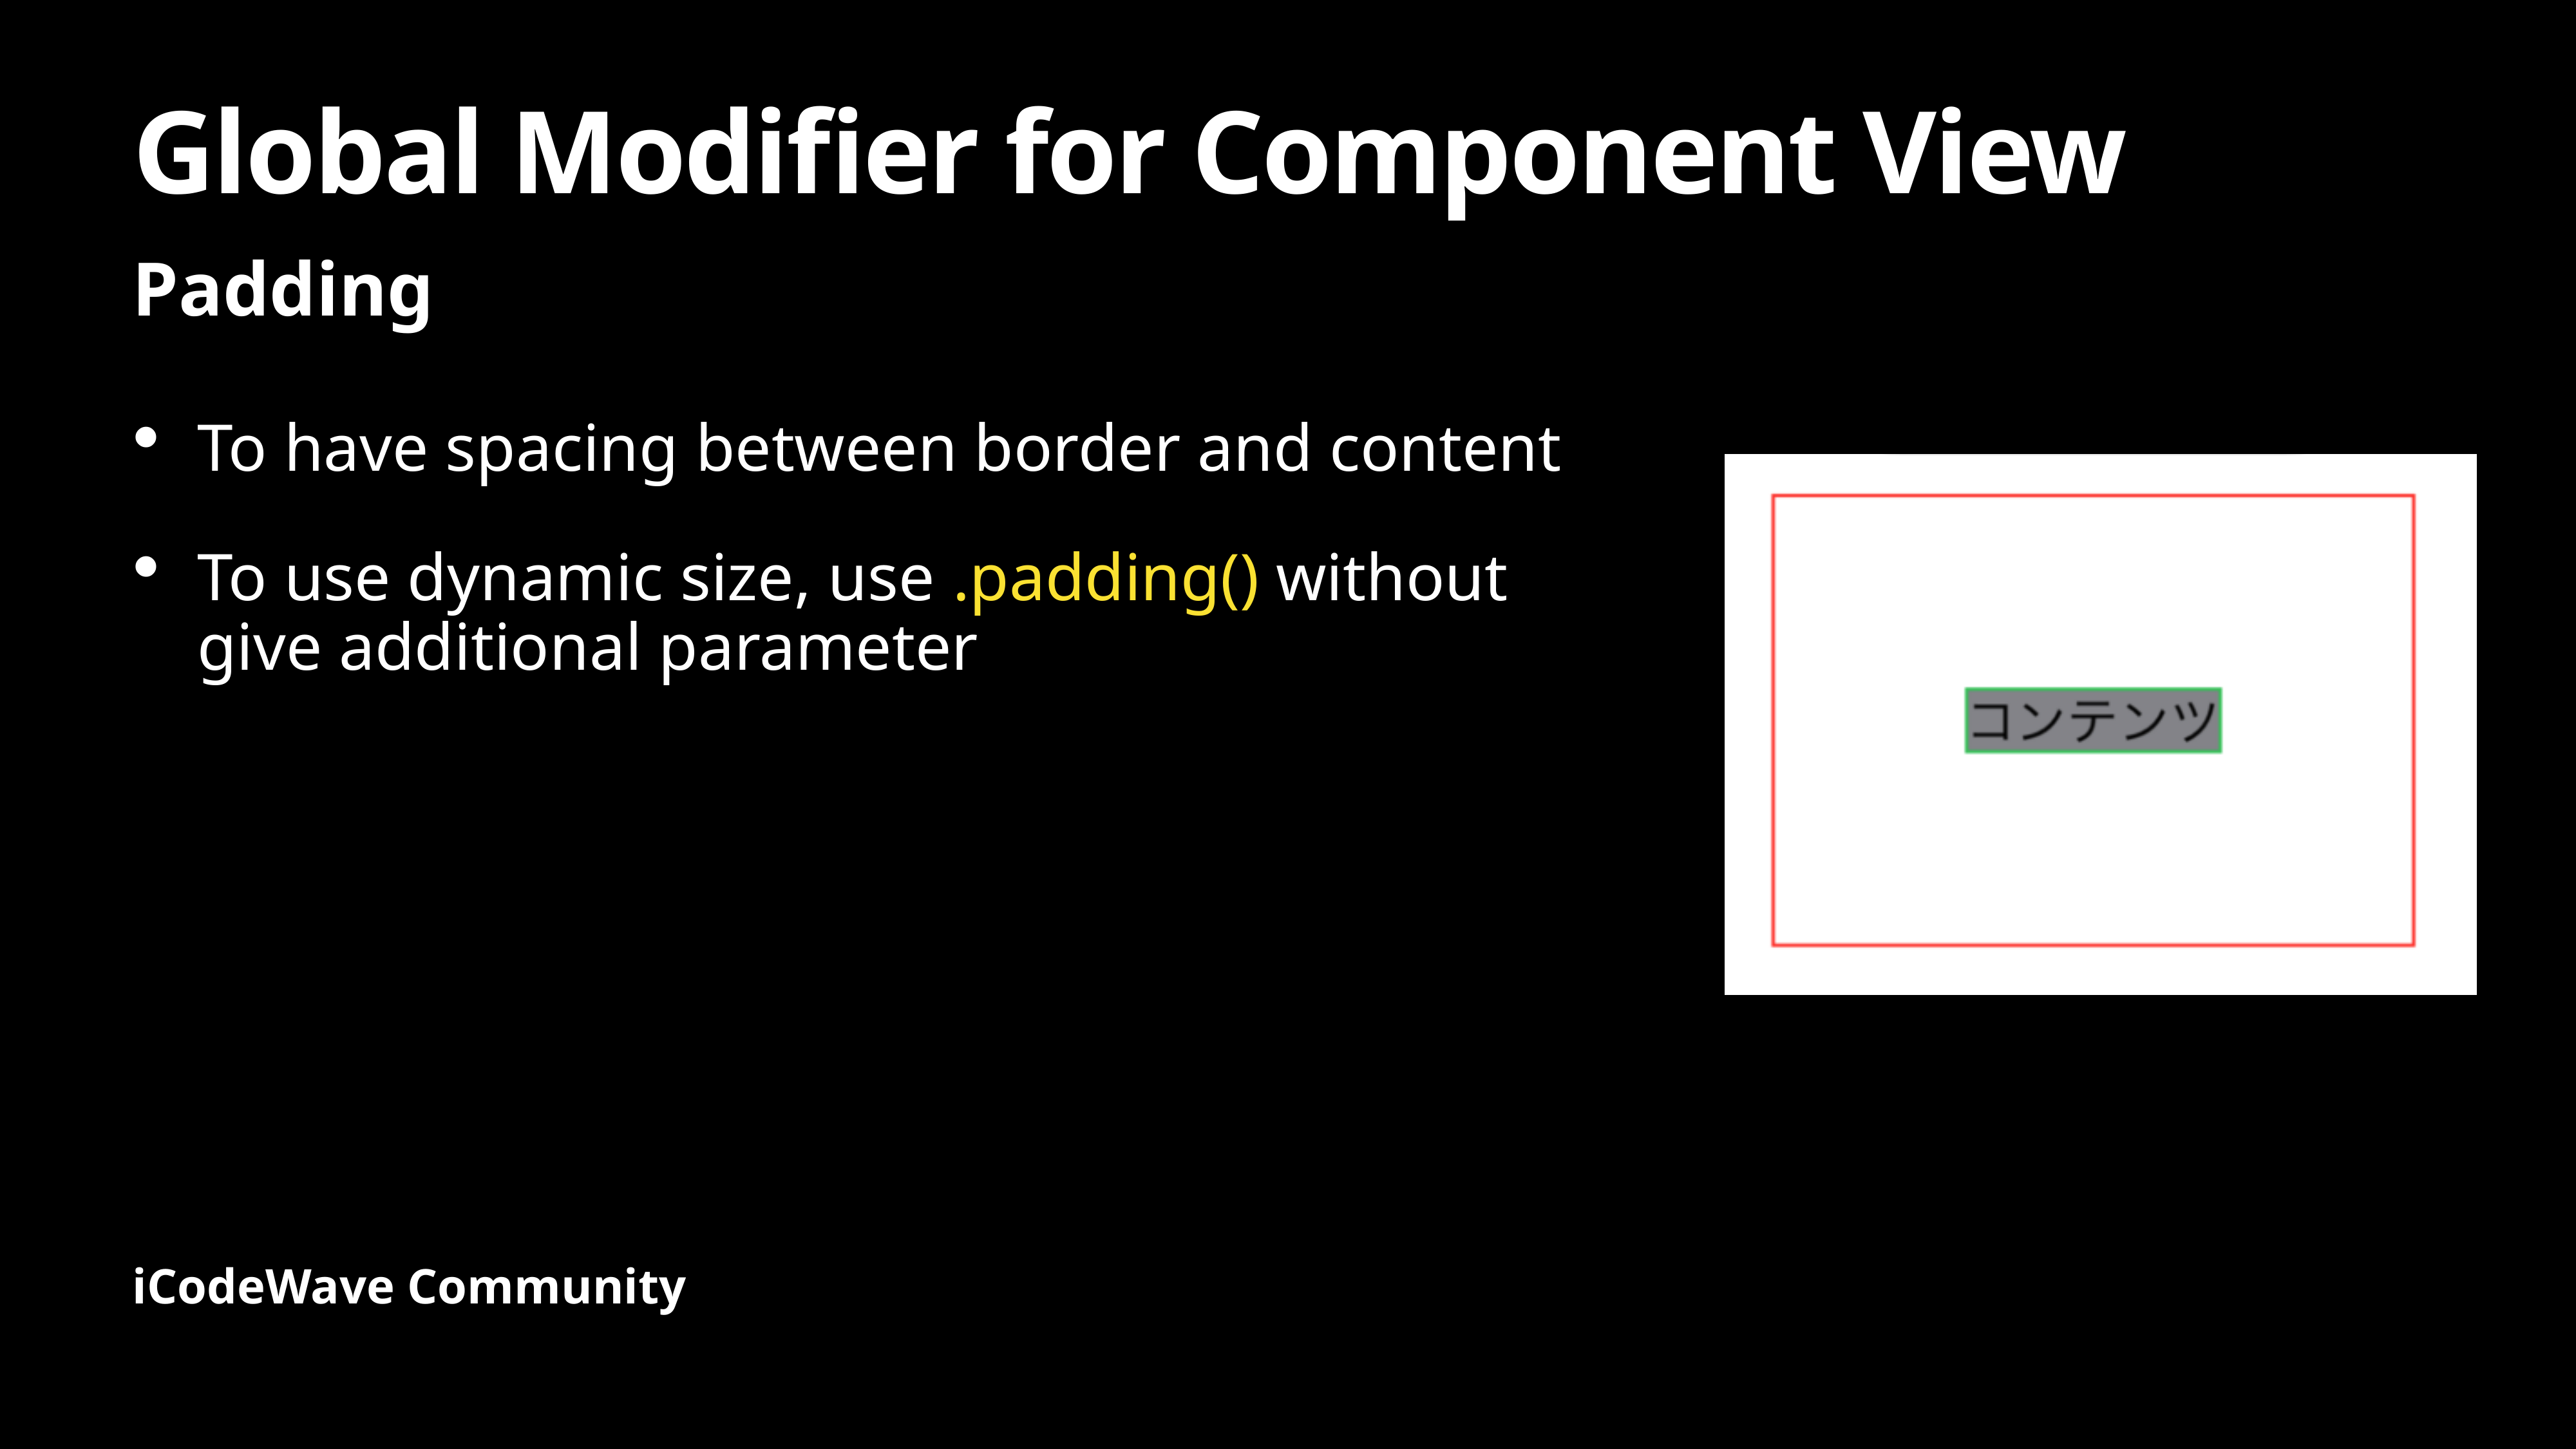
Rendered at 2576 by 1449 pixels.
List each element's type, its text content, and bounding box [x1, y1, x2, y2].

text_box iCodeWave Community [127, 1251, 2449, 1318]
title Global Modifier for Component View [127, 100, 2449, 236]
list Padding [127, 236, 2449, 337]
list To have spacing between border and content To use dynamic size, use .padding() without give additional parameter [127, 410, 1643, 1177]
picture [1724, 454, 2477, 995]
